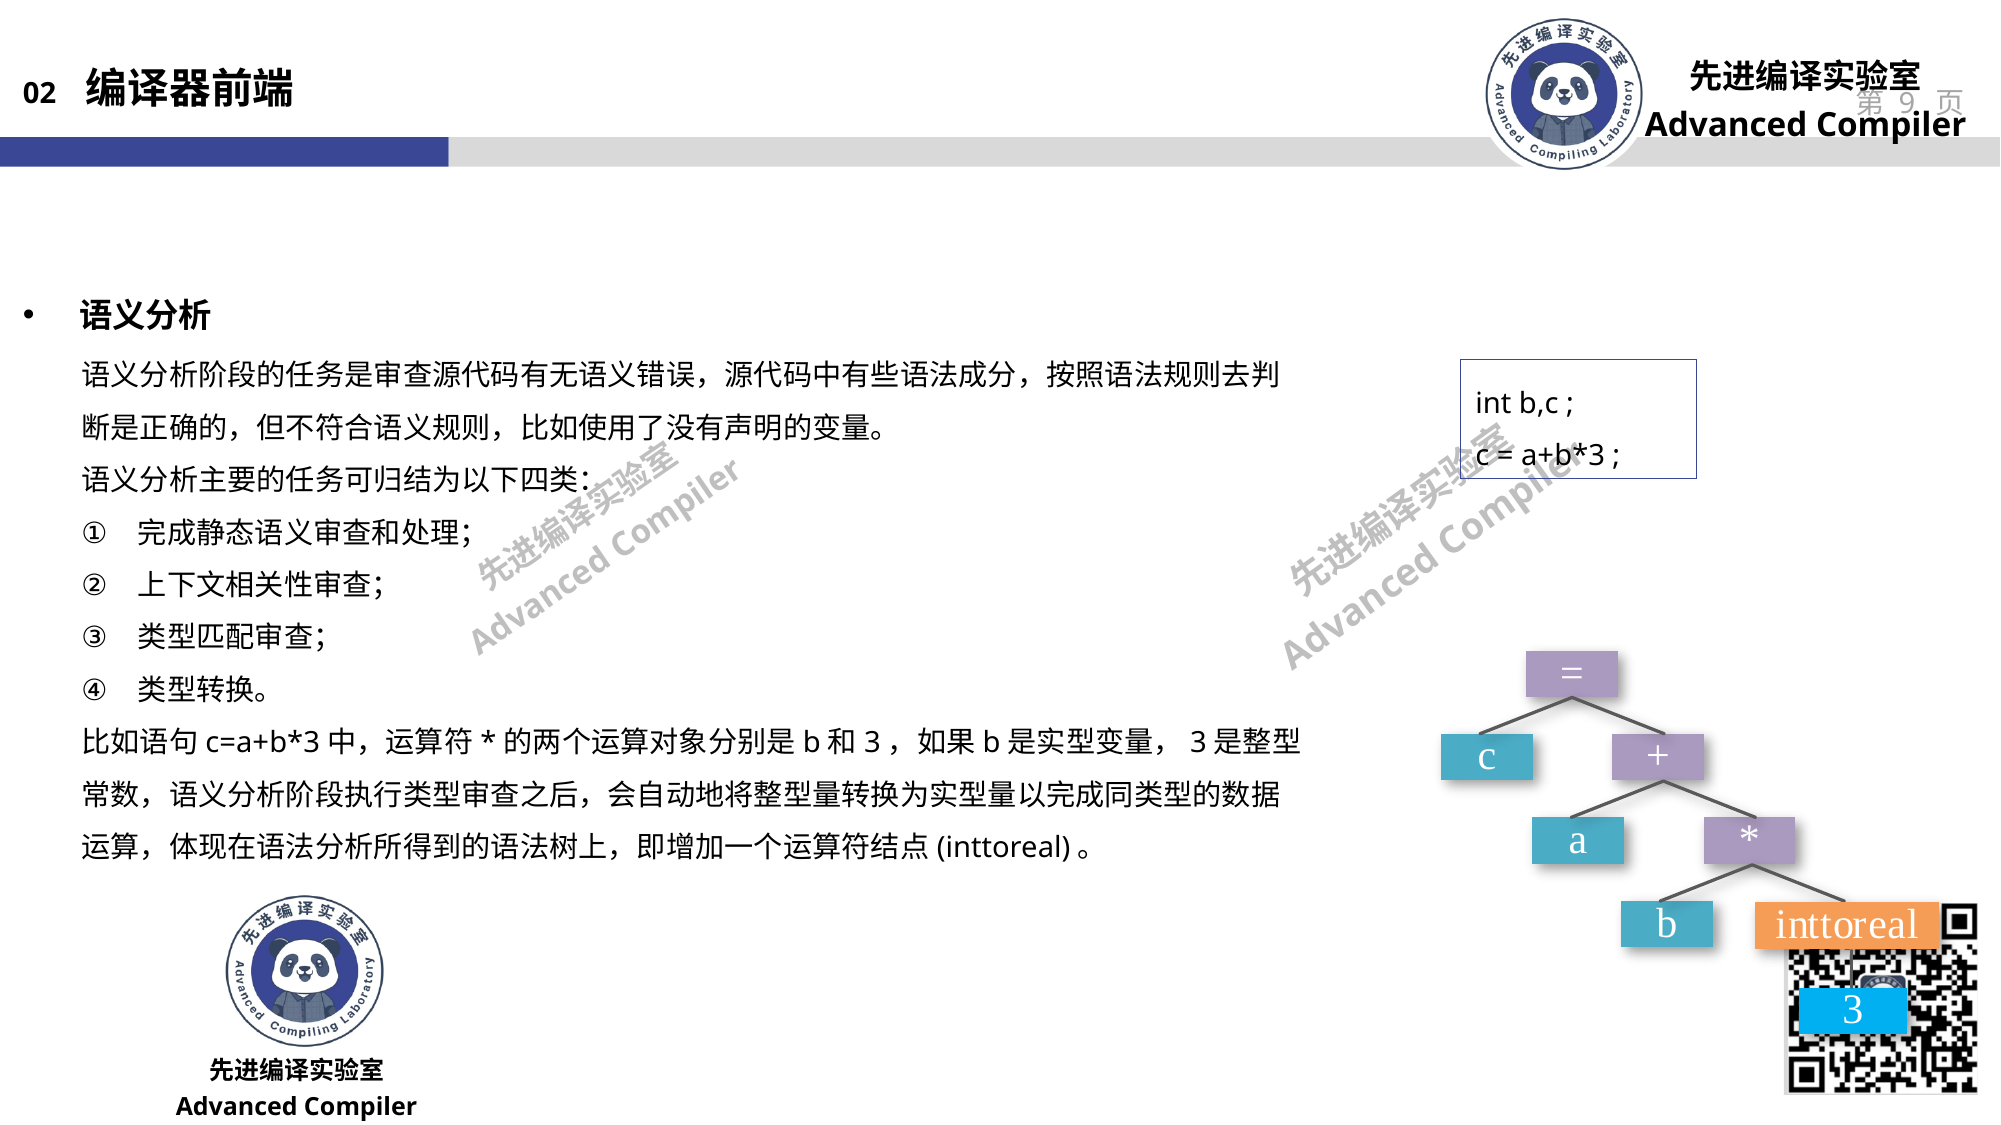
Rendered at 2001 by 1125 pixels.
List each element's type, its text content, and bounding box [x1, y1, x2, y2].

picture [217, 886, 392, 1054]
text_box 语义分析 [8, 287, 823, 342]
picture [1424, 632, 1978, 1095]
text_box int b,c ; c = a+b*3 ; [1460, 359, 1697, 479]
text_box 语义分析阶段的任务是审查源代码有无语义错误，源代码中有些语法成分，按照语法规则去判断是正确的，但不符合语义规则，比如使用了没有声明的变量。 语义分析主要的任务可归结为以下四类： 完成静态语义审查和处理； 上下文相关性审查； 类型匹配审查； 类型转换。 比如语句c=a+b*3中，运算符*的两个运算对象分别是b和3，如果b是实型变量，3是整型常数，语义分析阶段执行类型审查之后，会自动地将整型量转换为实型量以完成同类型的数据运算，体现在语法分析所得到的语法树上，即增加一个运算符结点(inttoreal)。 [66, 331, 1319, 871]
picture [1477, 9, 1651, 177]
text_box 02 编译器前端 [8, 54, 823, 120]
